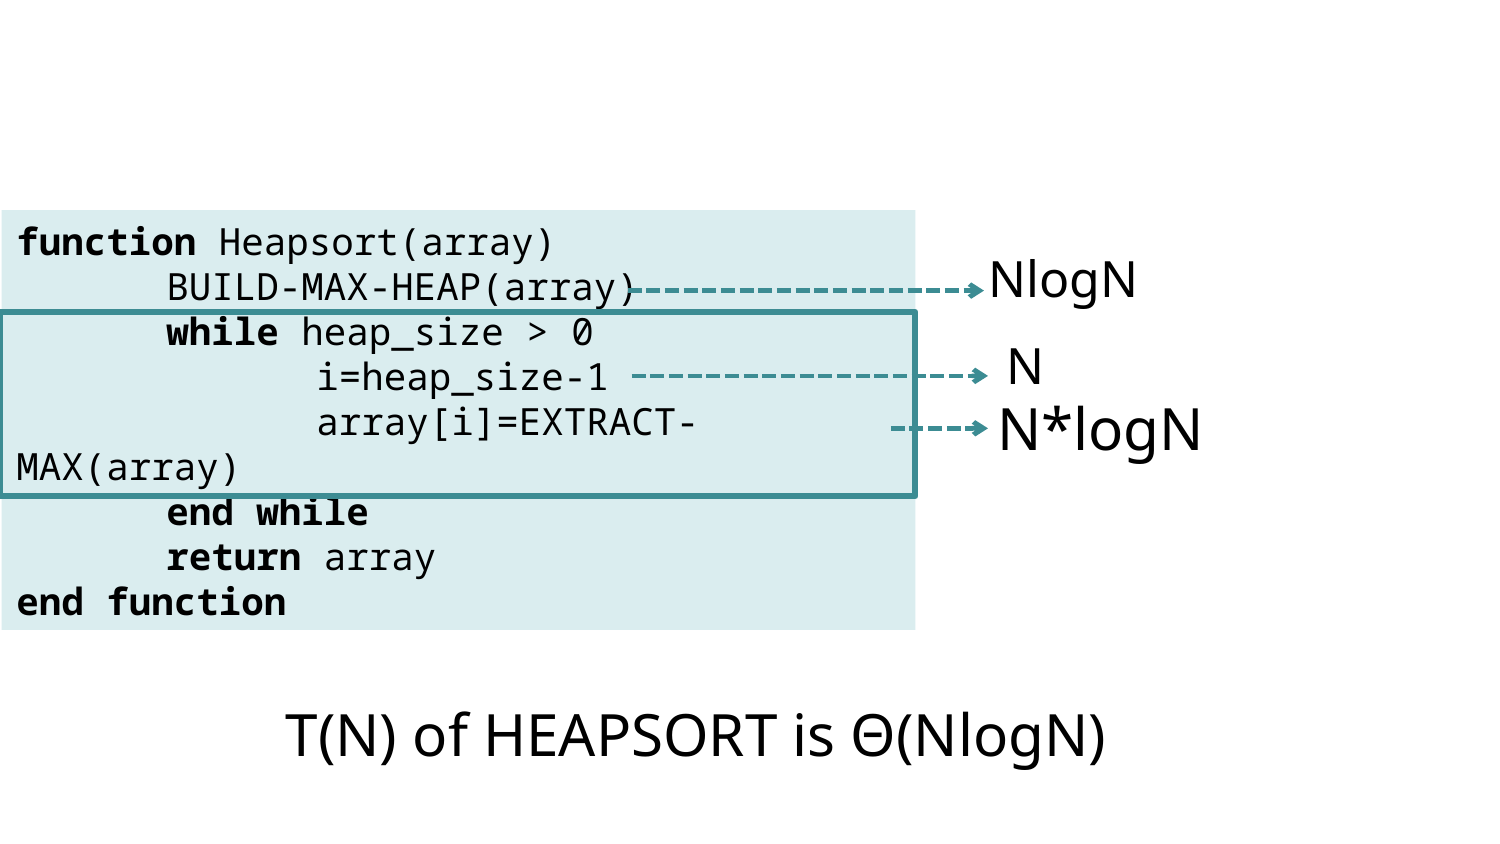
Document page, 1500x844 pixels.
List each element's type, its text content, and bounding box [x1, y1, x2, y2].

text_box T(N) of HEAPSORT is Θ(NlogN) [270, 691, 1122, 776]
text_box NlogN [973, 239, 1166, 315]
text_box function Heapsort(array) BUILD-MAX-HEAP(array) while heap_size > 0 i=heap_size-1 array[i]=EXTRACT-MAX(array) end while return array end function [1, 210, 916, 312]
text_box function Heapsort(array) BUILD-MAX-HEAP(array) while heap_size > 0 i=heap_size-1 array[i]=EXTRACT-MAX(array) end while return array end function [1, 497, 916, 630]
text_box [0, 312, 916, 497]
text_box N [991, 327, 1060, 384]
text_box N*logN [982, 384, 1234, 470]
